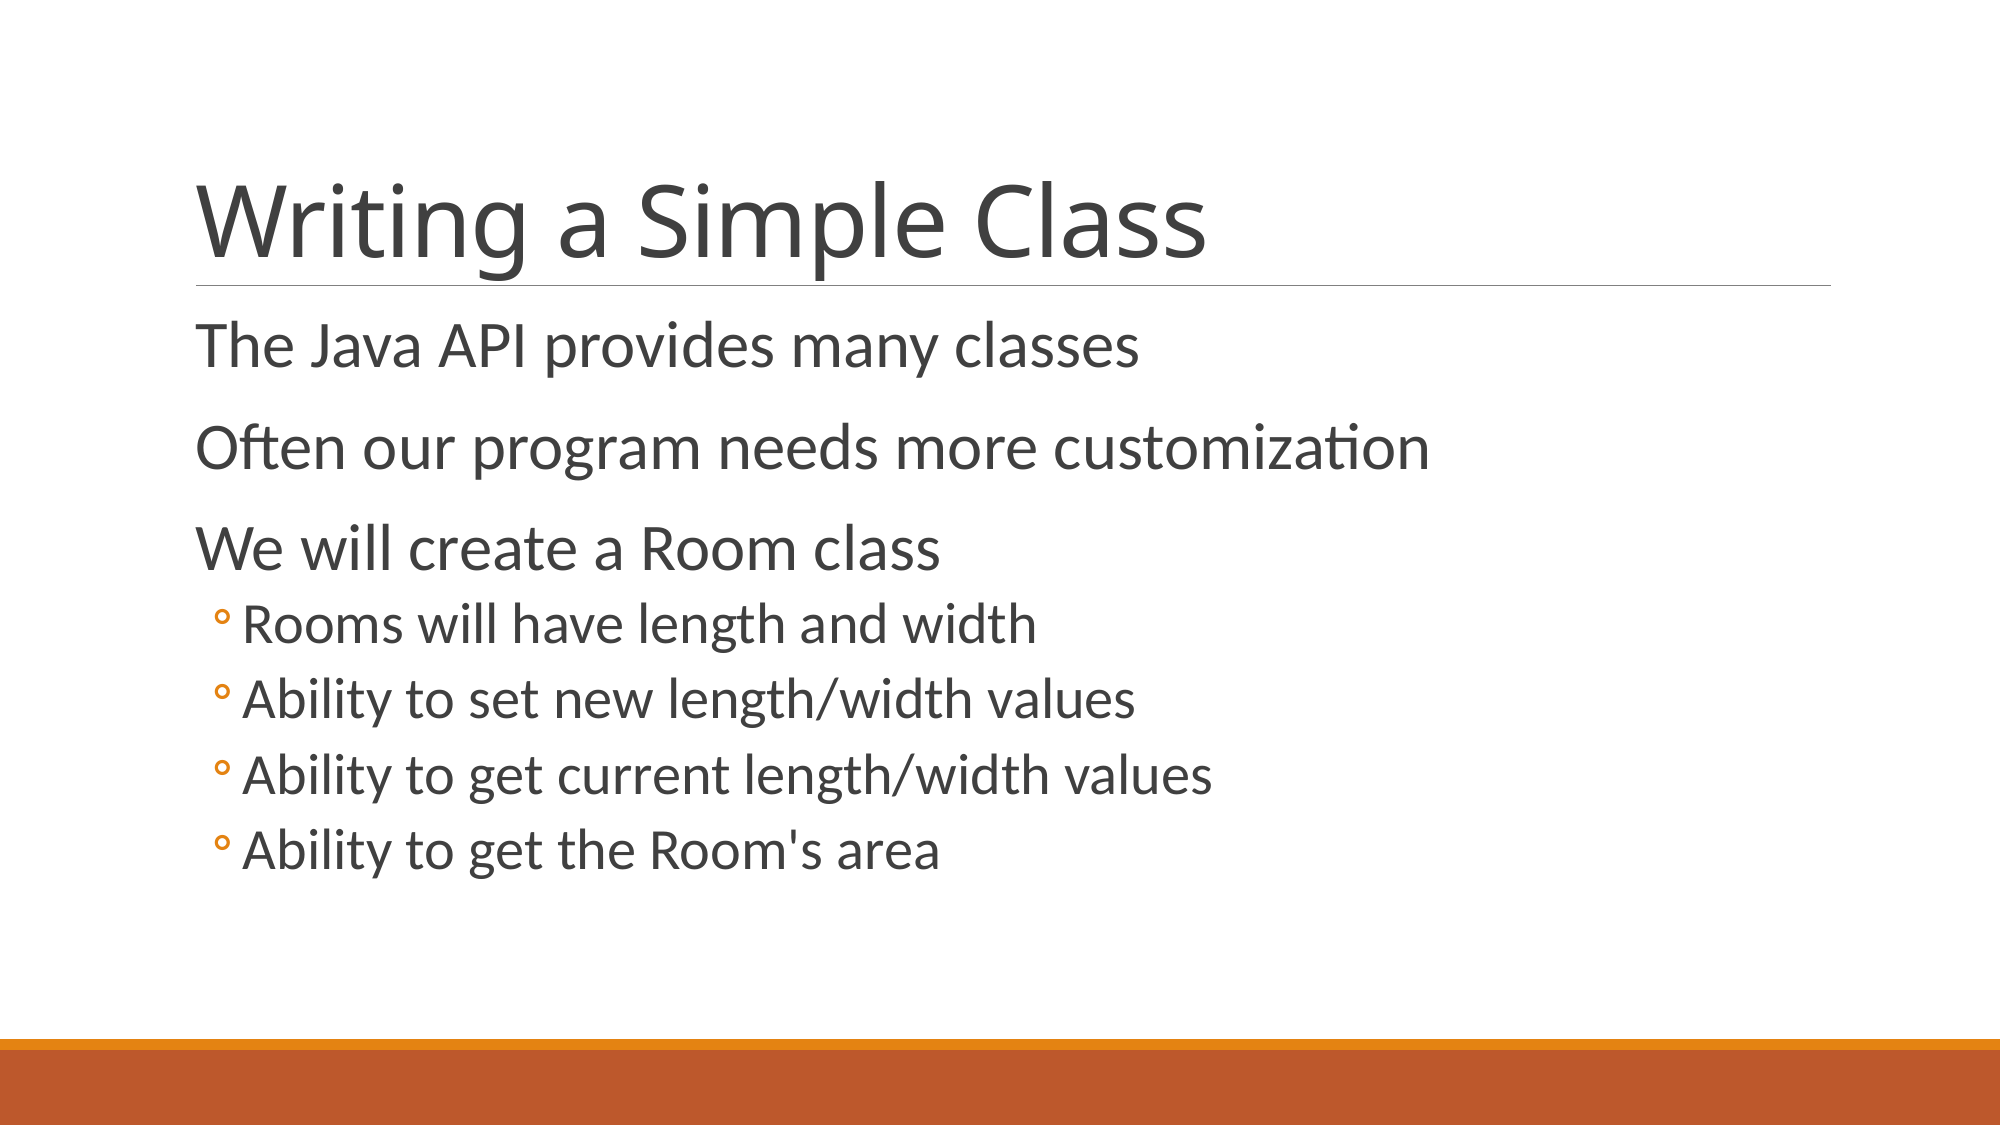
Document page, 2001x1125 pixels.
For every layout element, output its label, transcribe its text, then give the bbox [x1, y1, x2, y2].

list The Java API provides many classes Often our program needs more customization We will create a Room class Rooms will have length and width Ability to set new length/width values Ability to get current length/width values Ability to get the Room's area [180, 302, 1830, 963]
title Writing a Simple Class [180, 47, 1830, 285]
